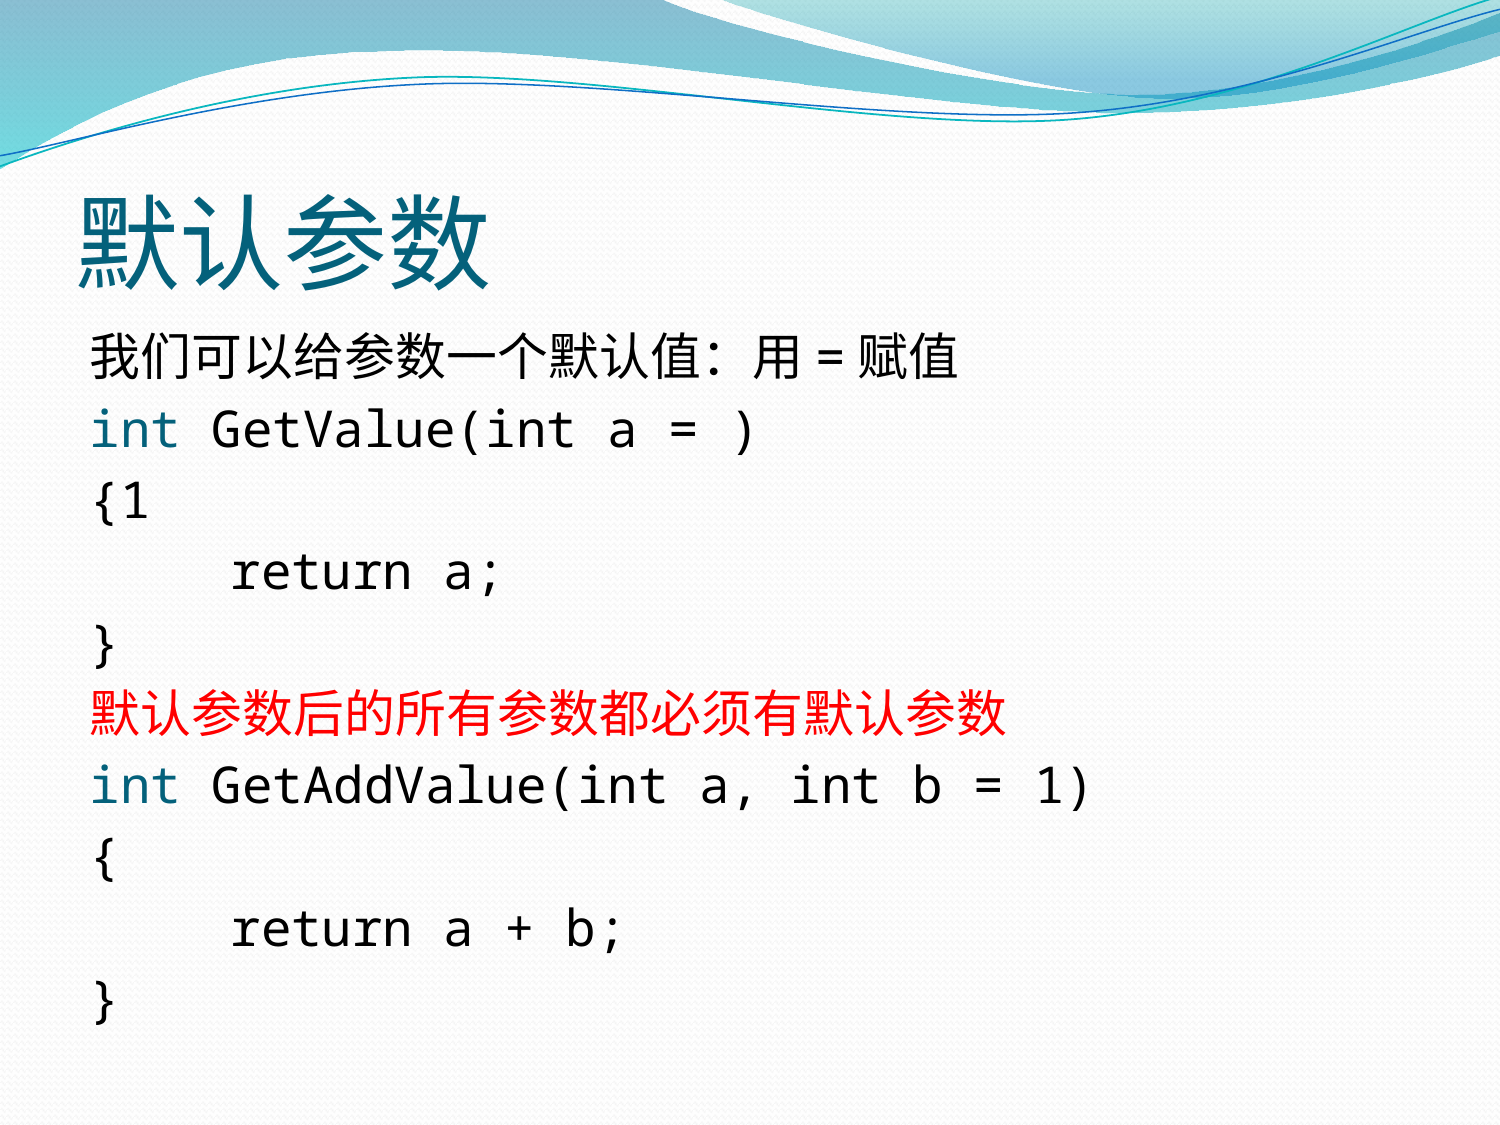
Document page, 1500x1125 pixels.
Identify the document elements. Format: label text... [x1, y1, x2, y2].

title 默认参数 [75, 115, 1425, 303]
list 我们可以给参数一个默认值：用=赋值 int GetValue(int a = ) {1 return a; } 默认参数后的所有参数都必须有默认参数 int GetAddValue(int a, int b = 1) { return a + b; } [75, 317, 1425, 1038]
